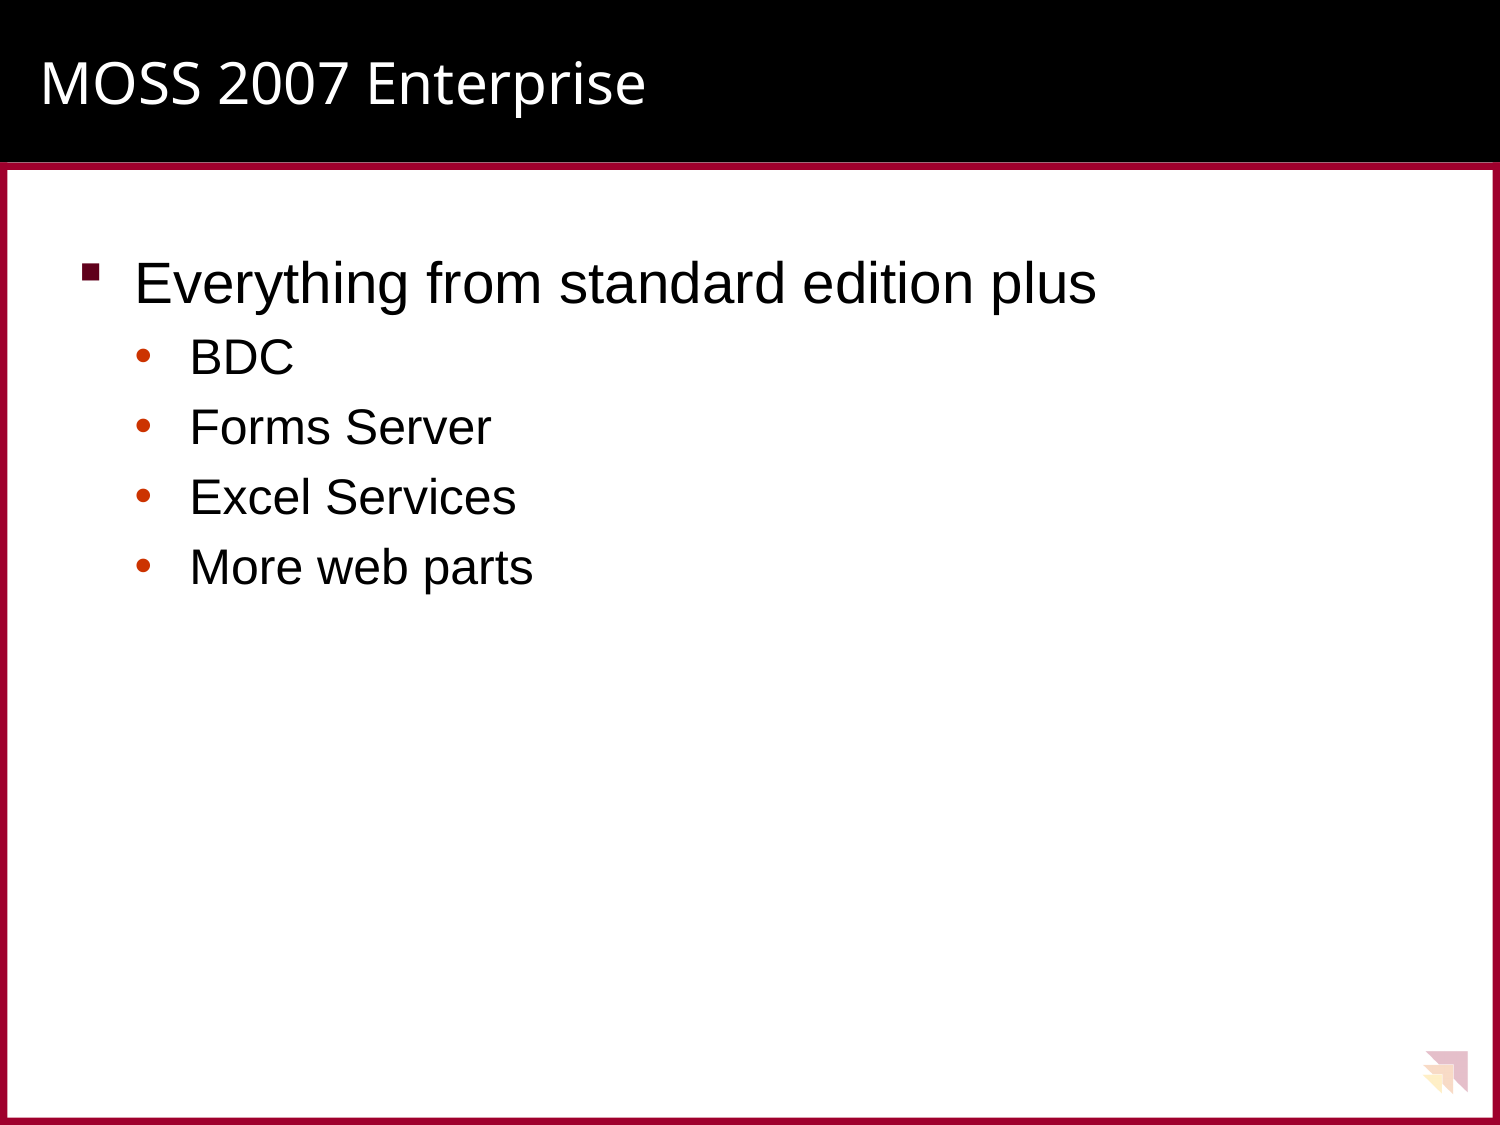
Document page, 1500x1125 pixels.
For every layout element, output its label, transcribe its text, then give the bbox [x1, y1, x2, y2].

list Everything from standard edition plus BDC Forms Server Excel Services More web parts [62, 237, 1438, 1088]
title MOSS 2007 Enterprise [24, 12, 1438, 150]
